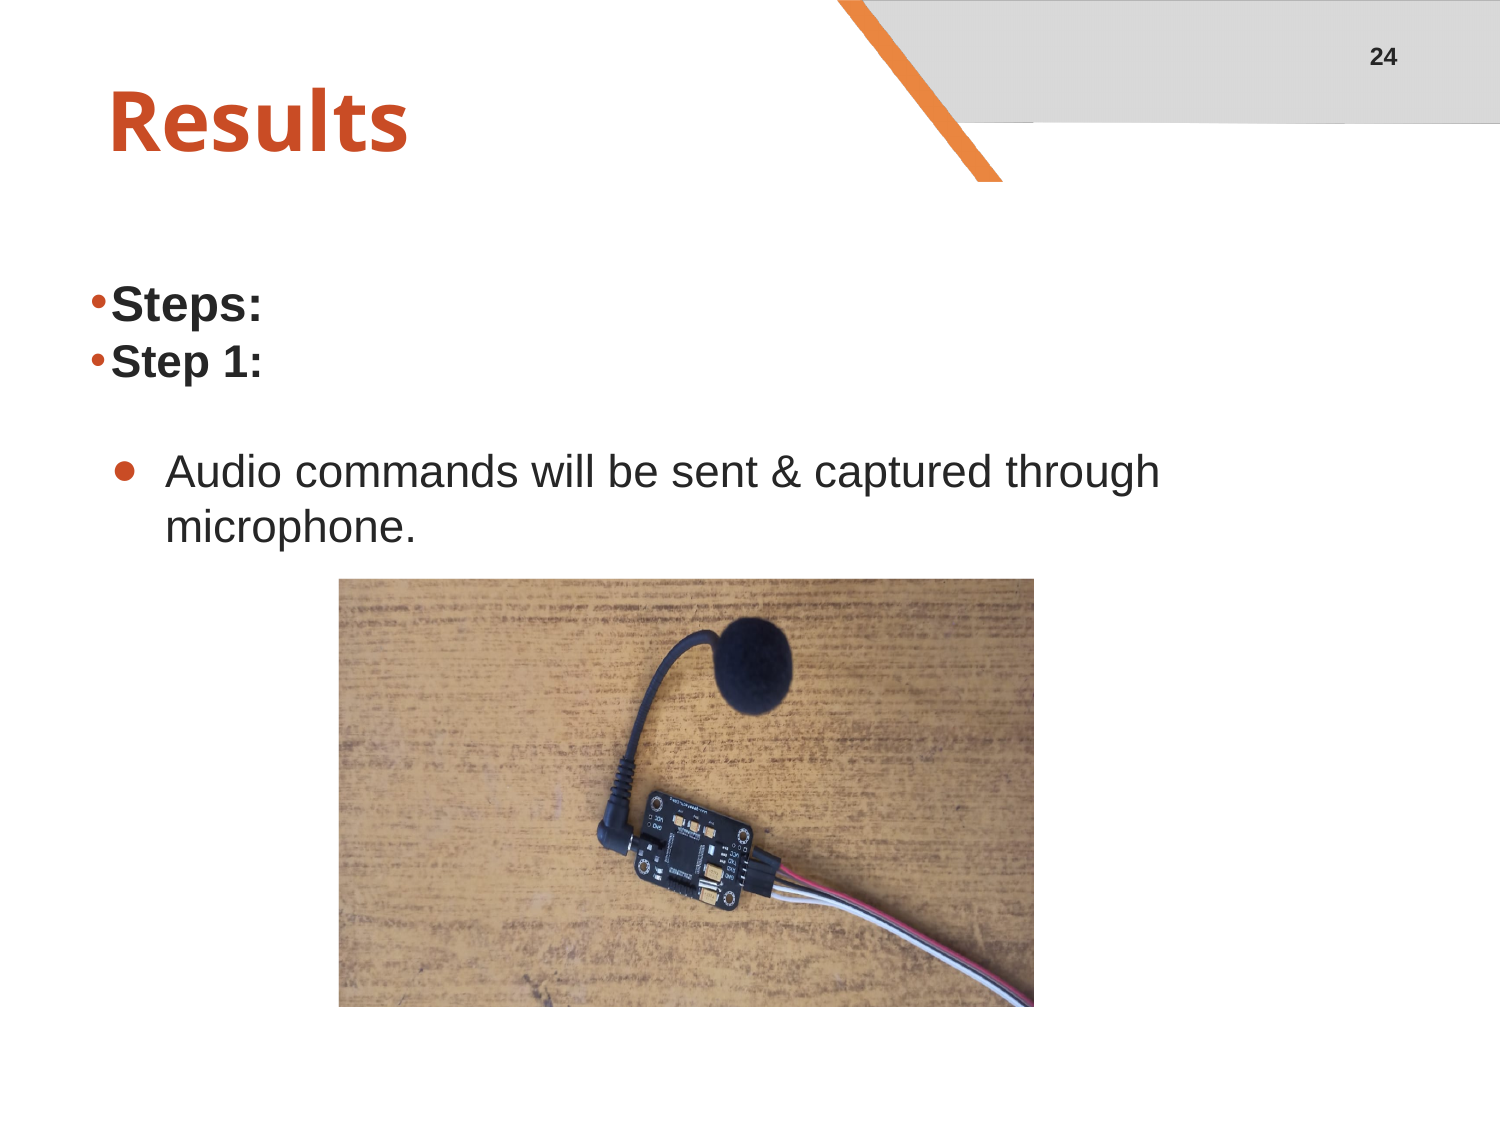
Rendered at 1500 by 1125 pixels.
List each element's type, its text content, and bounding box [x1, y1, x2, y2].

list Steps: Step 1: Audio commands will be sent & captured through microphone. [75, 194, 1343, 1006]
picture [339, 444, 1033, 1125]
slide_number 24 [1342, 28, 1425, 78]
title Results [76, 62, 838, 174]
picture [837, 0, 1500, 182]
